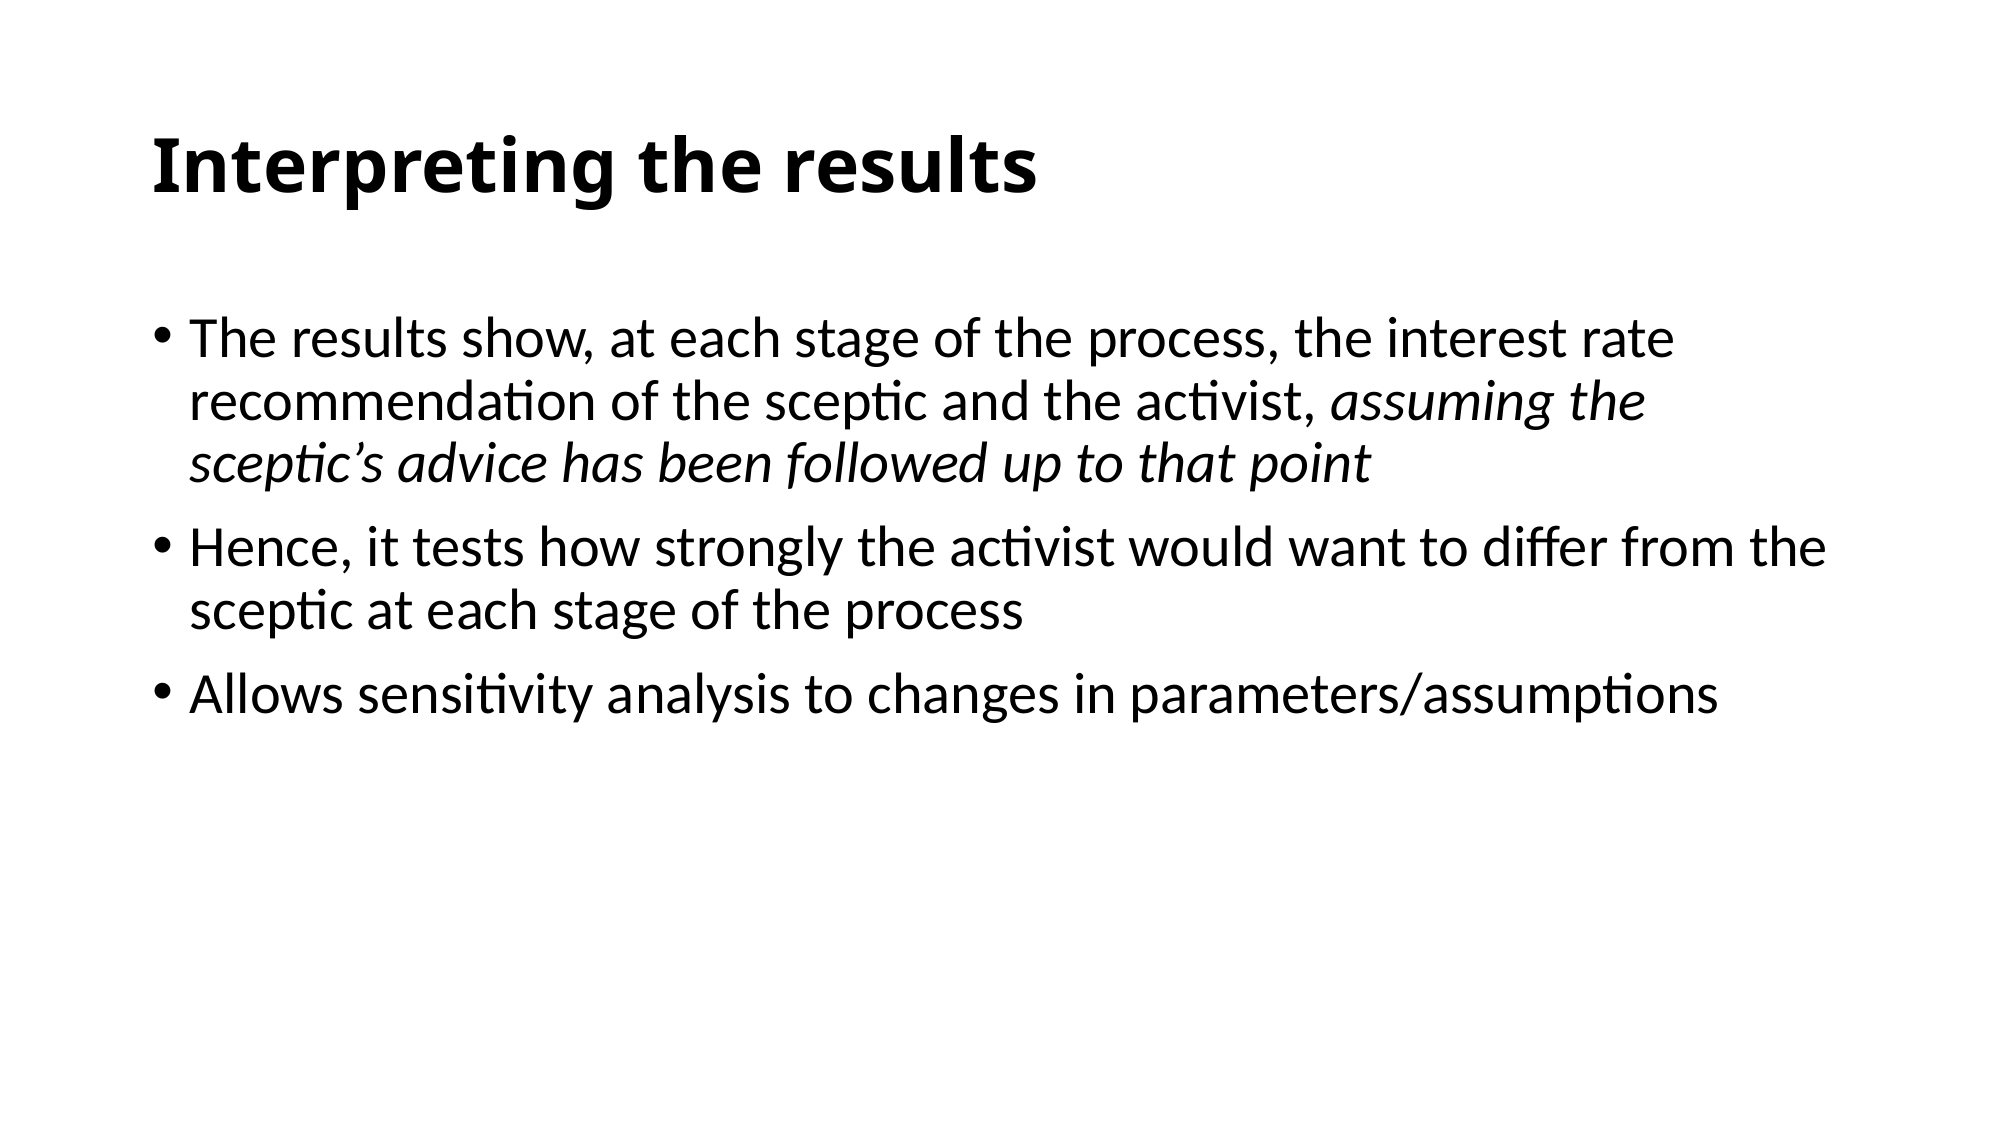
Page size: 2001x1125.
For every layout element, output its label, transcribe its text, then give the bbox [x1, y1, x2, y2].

list The results show, at each stage of the process, the interest rate recommendation of the sceptic and the activist, assuming the sceptic’s advice has been followed up to that point Hence, it tests how strongly the activist would want to differ from the sceptic at each stage of the process Allows sensitivity analysis to changes in parameters/assumptions [137, 299, 1863, 1014]
title Interpreting the results [137, 59, 1863, 278]
